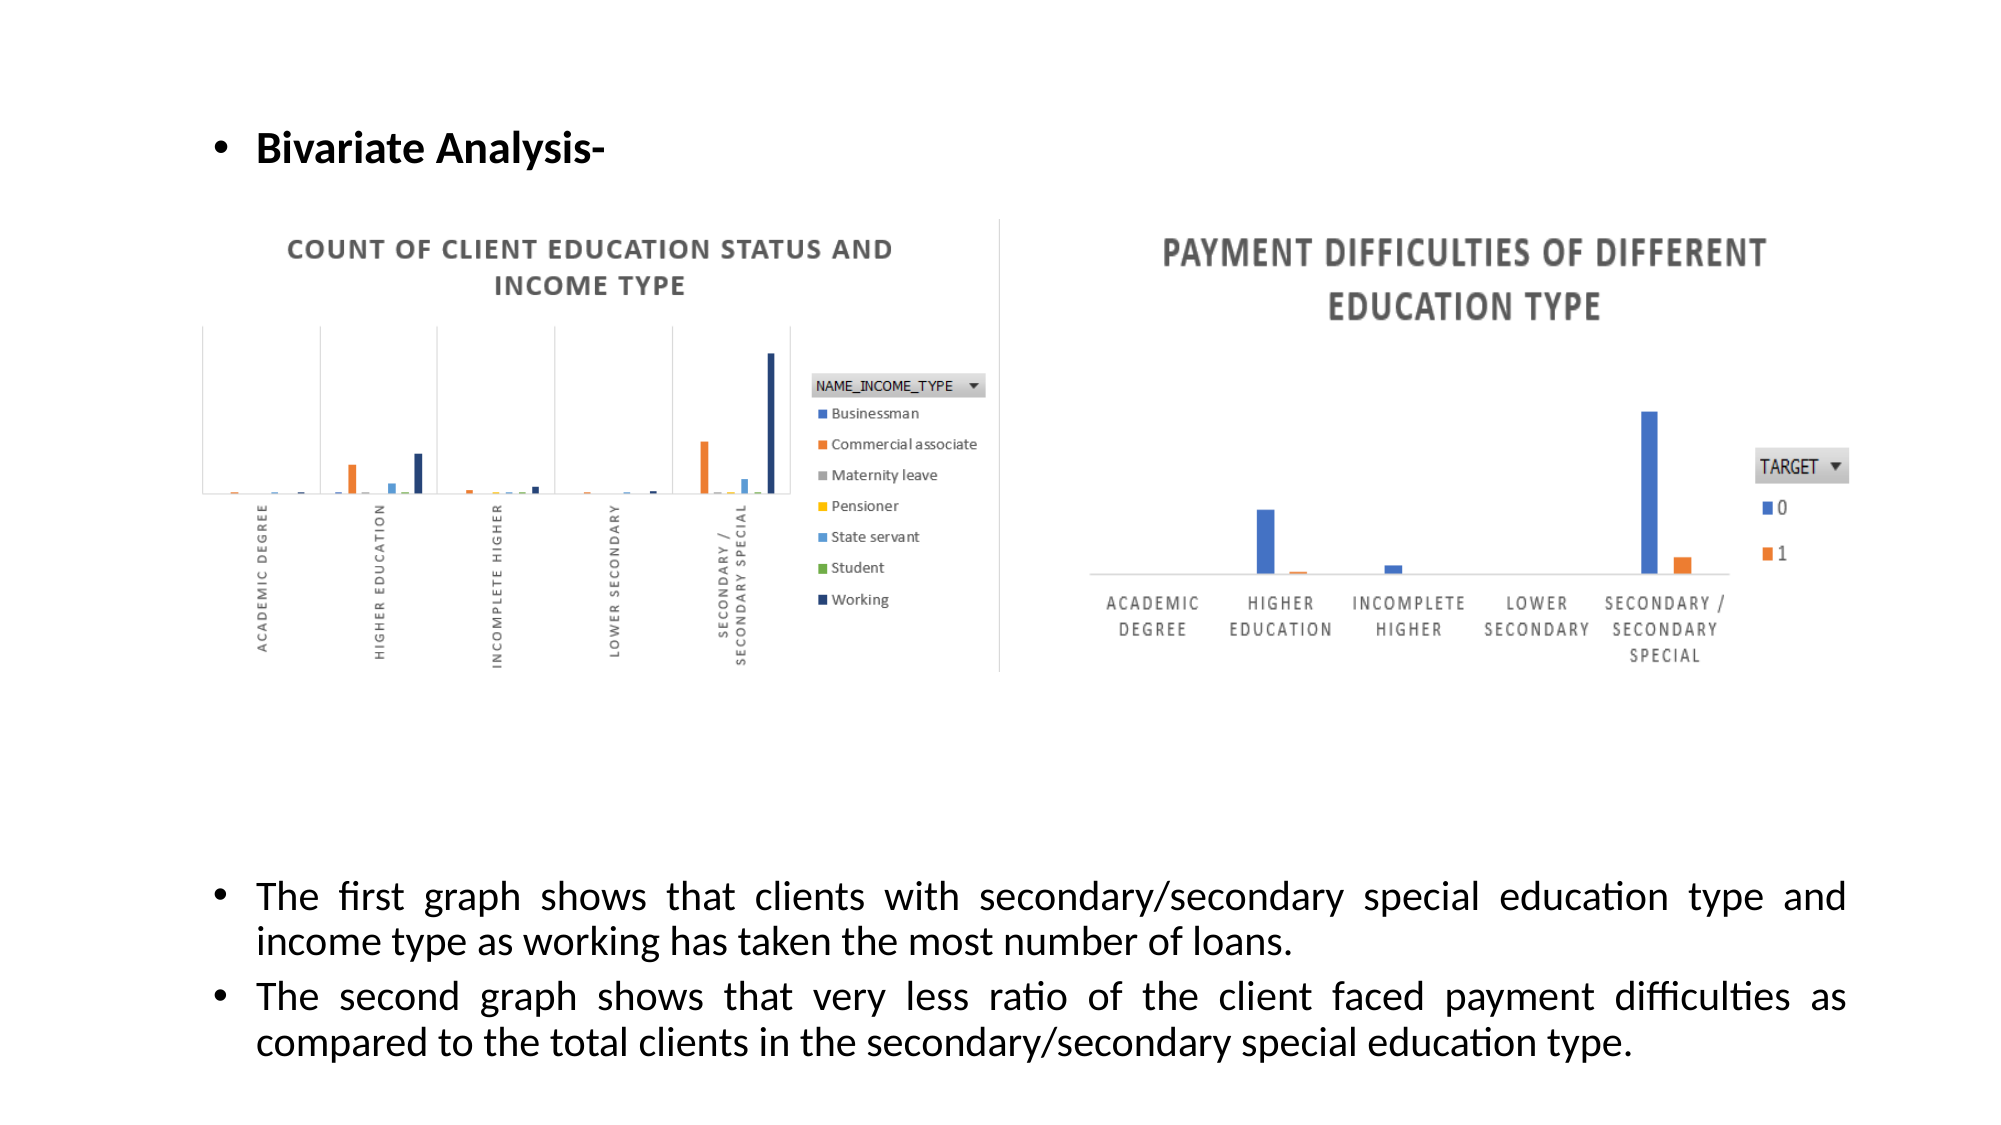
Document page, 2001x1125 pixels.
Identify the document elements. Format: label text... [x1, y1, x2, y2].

picture [190, 219, 1000, 672]
list Bivariate Analysis- The first graph shows that clients with secondary/secondary special education type and income type as working has taken the most number of loans. The second graph shows that very less ratio of the client faced payment difficulties as compared to the total clients in the secondary/secondary special education type. [137, 116, 1863, 1078]
picture [1078, 219, 1863, 672]
